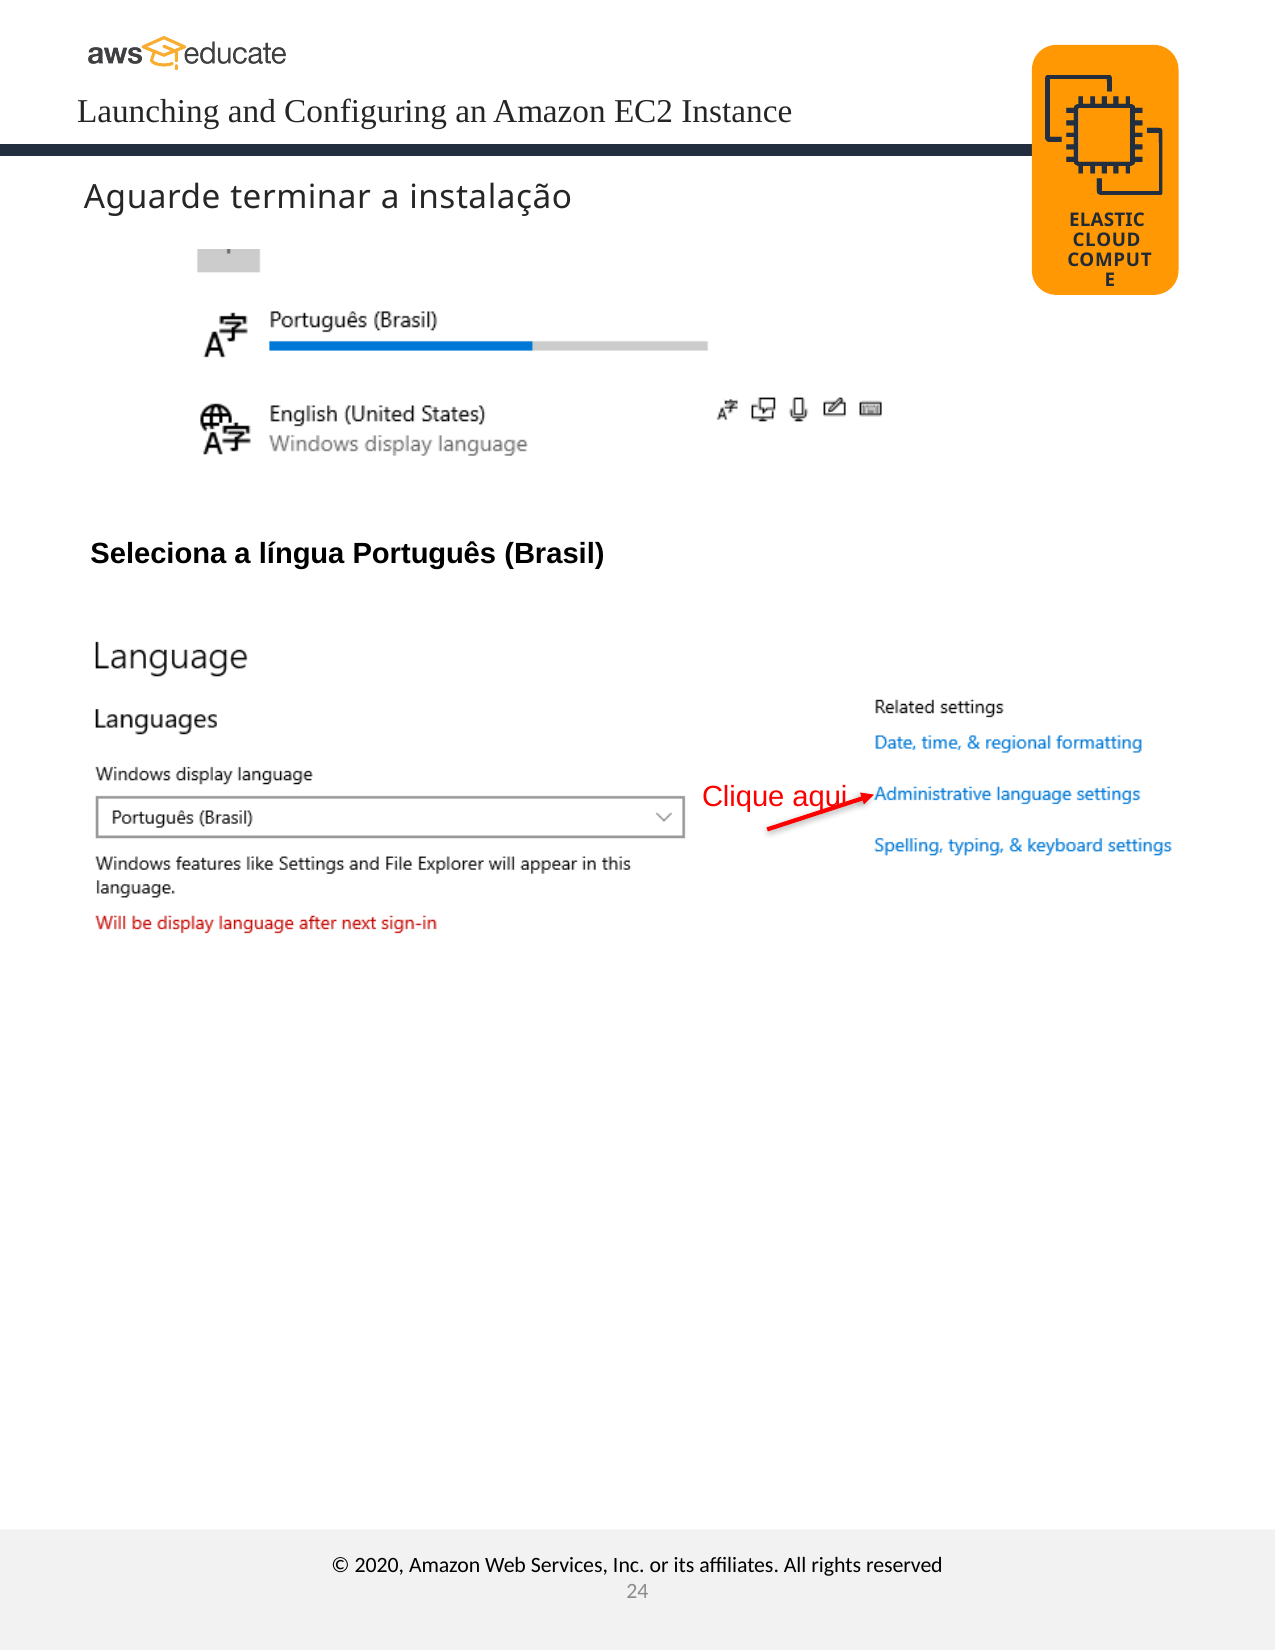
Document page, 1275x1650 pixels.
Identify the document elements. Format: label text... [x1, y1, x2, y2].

picture [66, 625, 1181, 971]
picture [1045, 75, 1163, 195]
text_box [766, 794, 875, 830]
picture [160, 248, 921, 503]
text_box © 2020, Amazon Web Services, Inc. or its affiliates. All rights reserved 24 [0, 1529, 1275, 1650]
text_box Seleciona a língua Português (Brasil) [88, 532, 1160, 623]
picture [87, 32, 287, 78]
text_box Aguarde terminar a instalação [81, 173, 871, 219]
